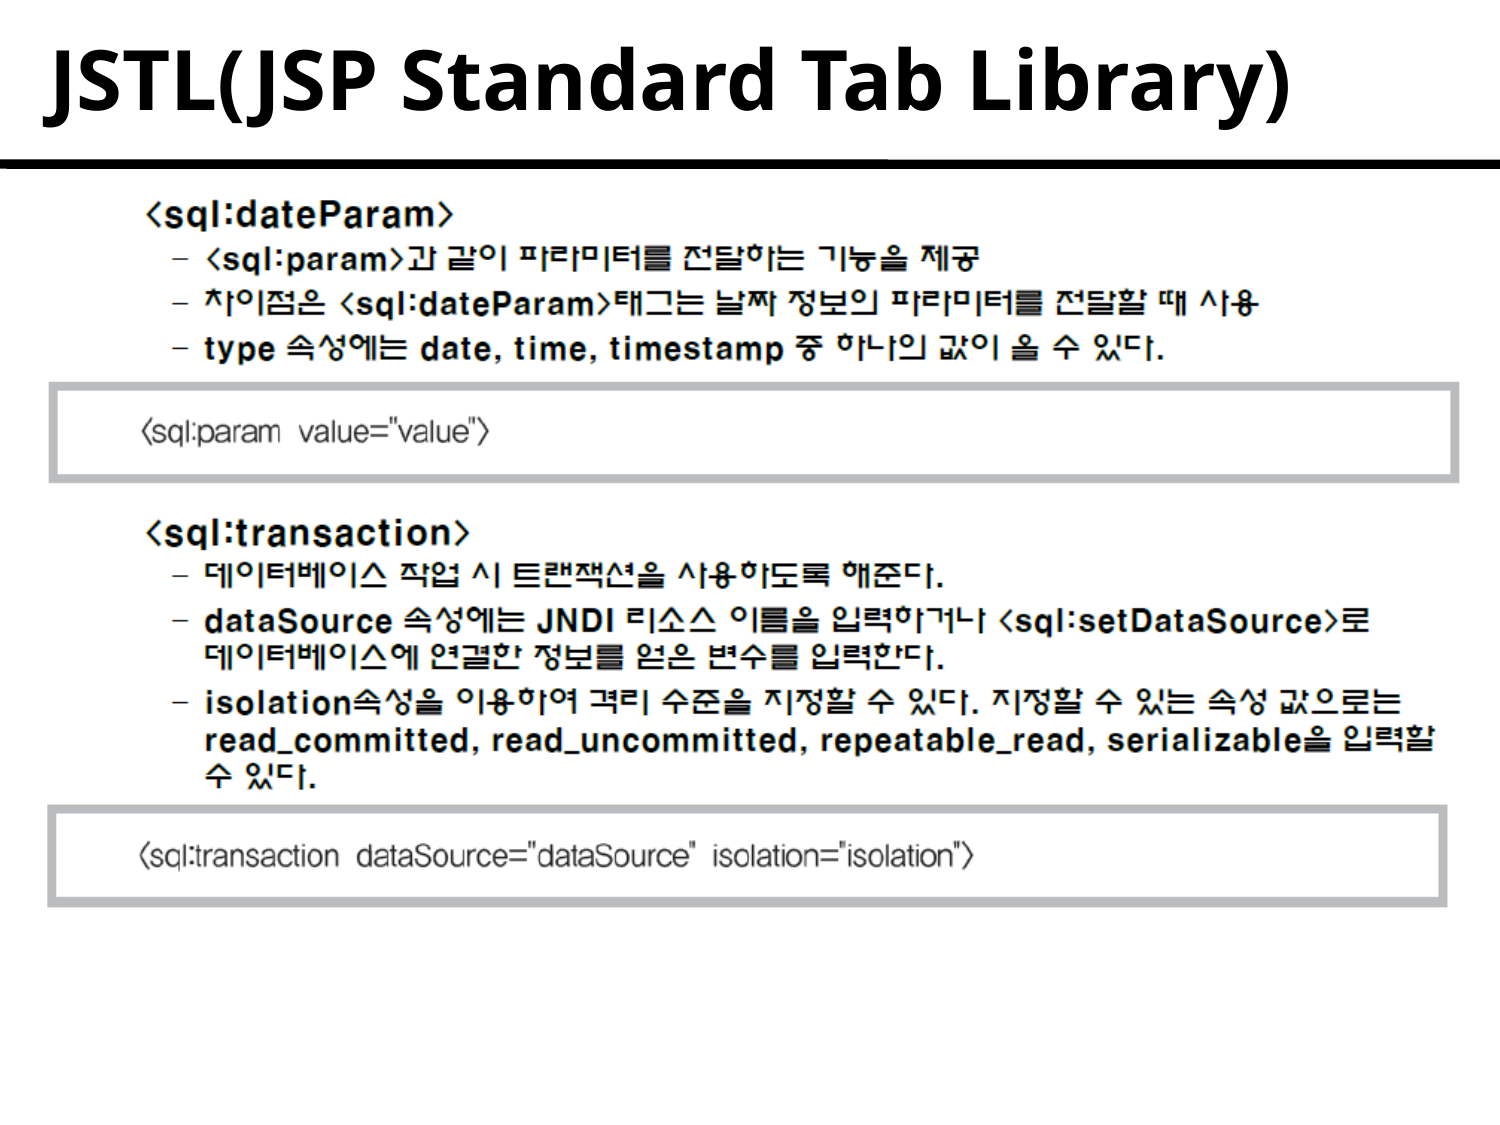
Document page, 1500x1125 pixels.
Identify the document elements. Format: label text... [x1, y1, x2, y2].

picture [46, 198, 1470, 915]
text_box JSTL(JSP Standard Tab Library) [34, 19, 1308, 135]
